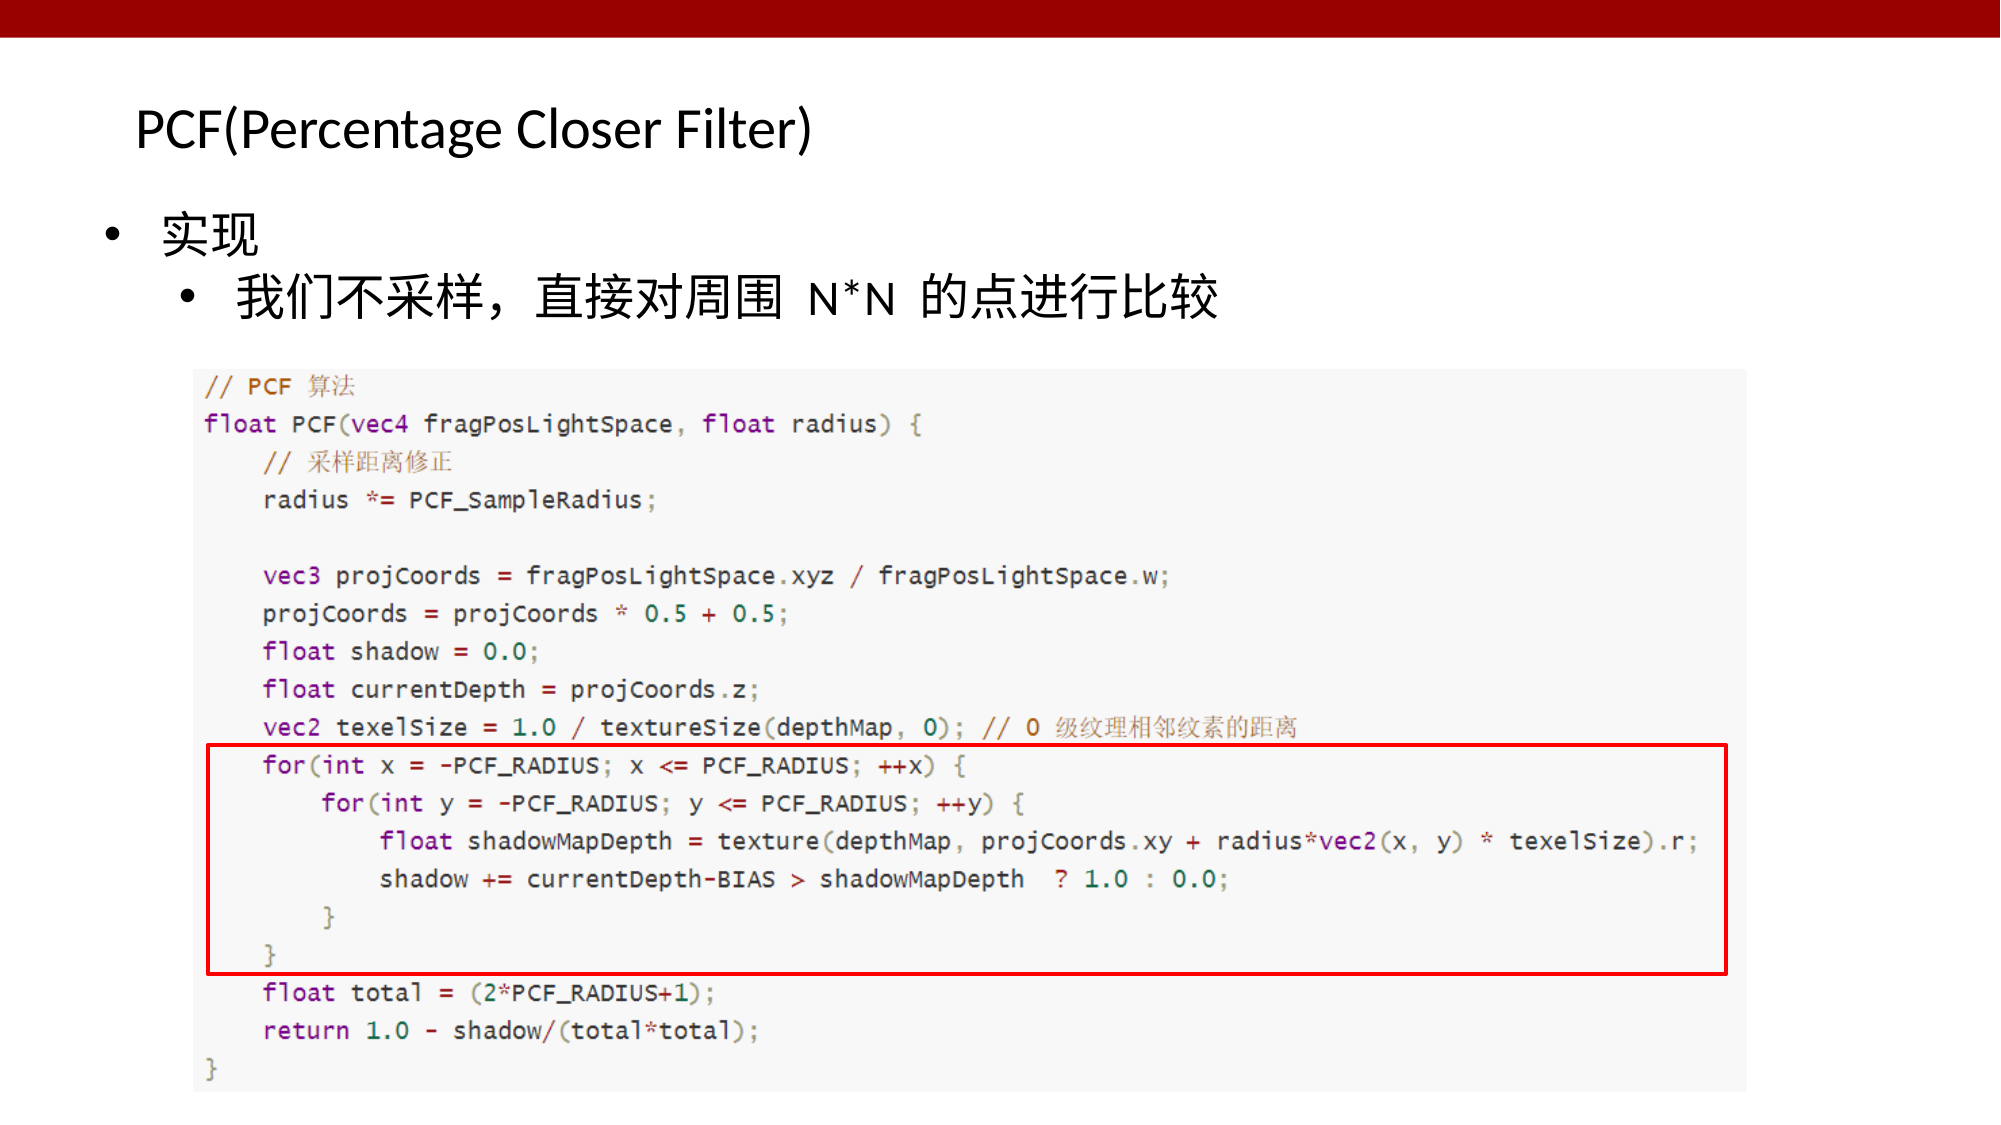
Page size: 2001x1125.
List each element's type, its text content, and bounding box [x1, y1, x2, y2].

picture [193, 369, 1747, 1092]
text_box PCF(Percentage Closer Filter) [133, 88, 970, 161]
text_box 实现 我们不采样，直接对周围 N*N 的点进行比较 [87, 196, 1528, 334]
